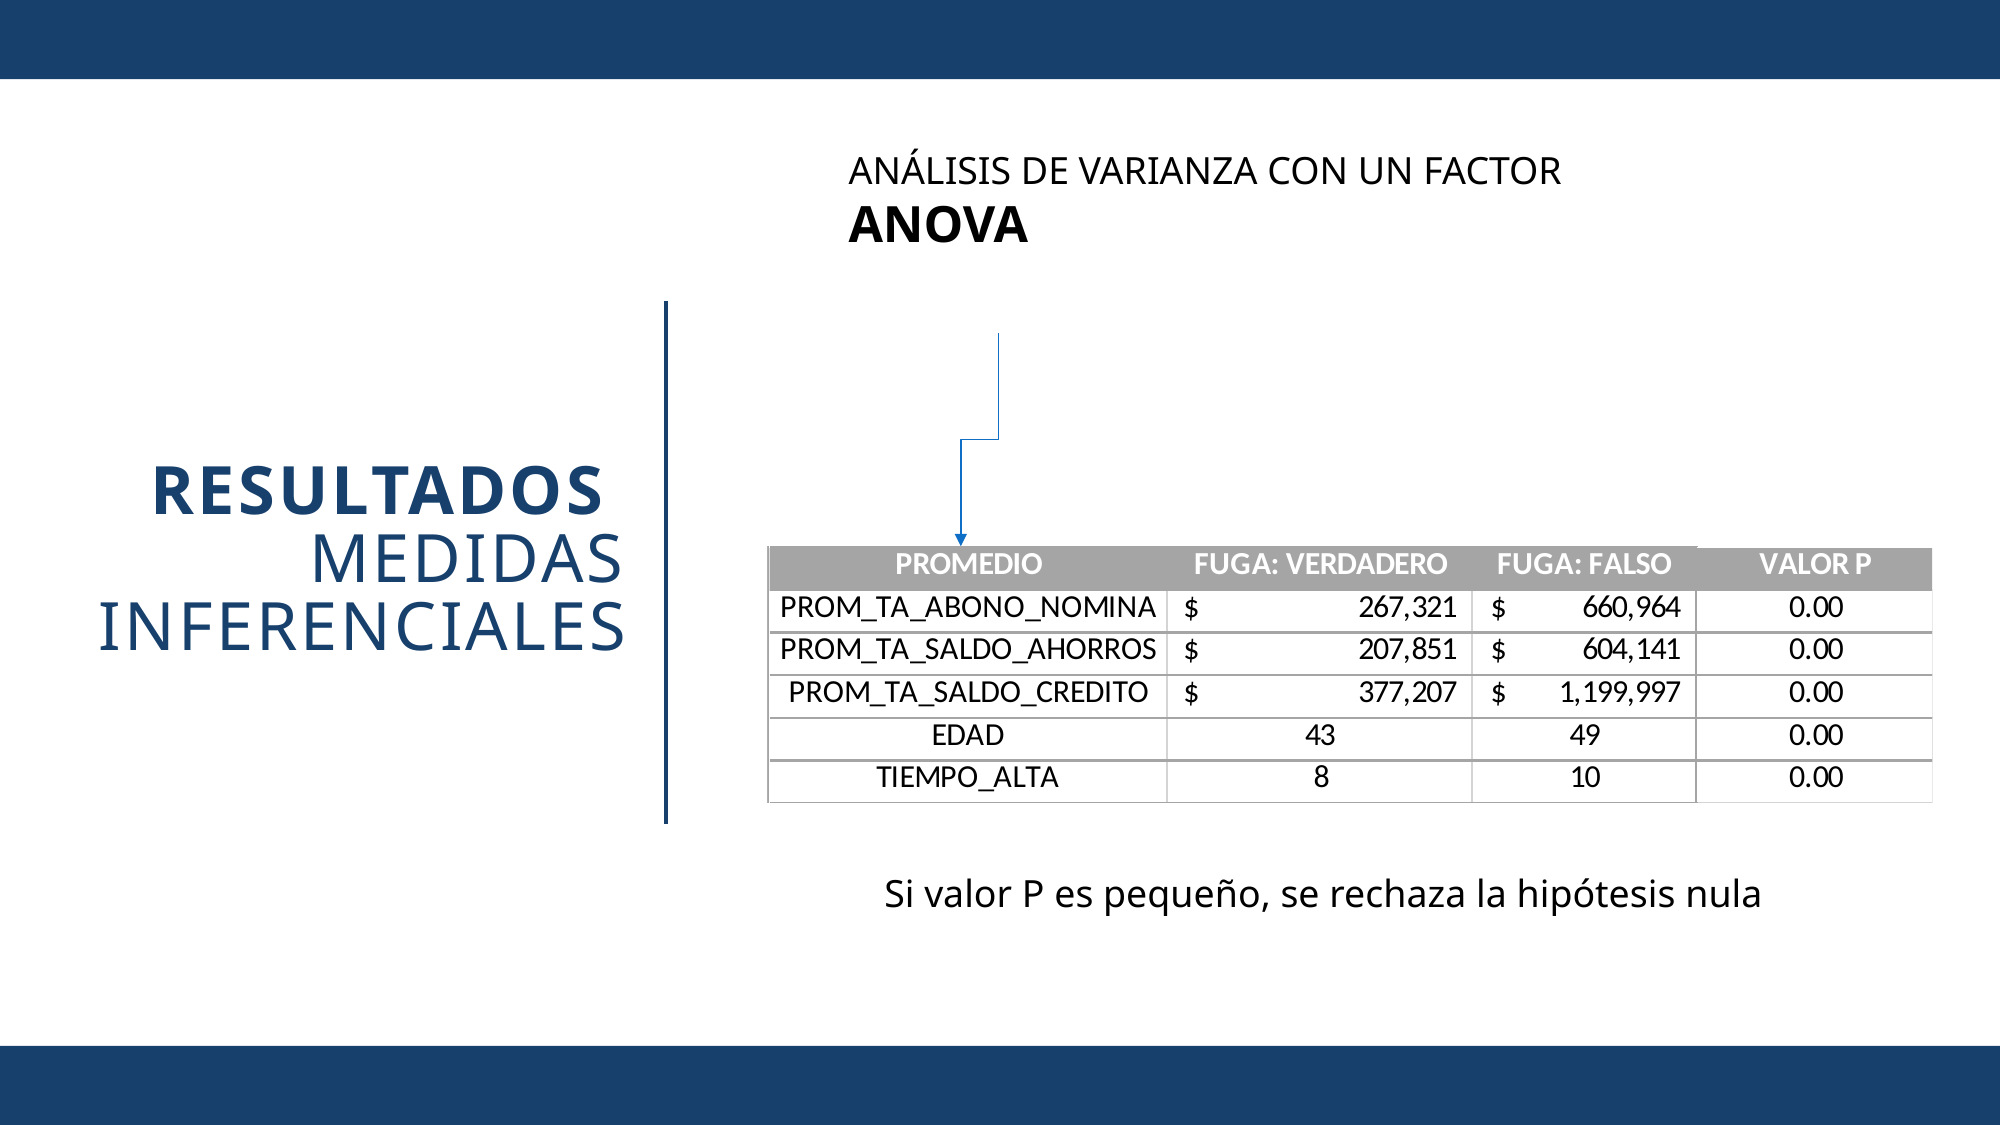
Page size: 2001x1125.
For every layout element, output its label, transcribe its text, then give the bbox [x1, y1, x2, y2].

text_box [767, 545, 1935, 805]
text_box [0, 0, 2000, 80]
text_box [872, 420, 1087, 459]
text_box [0, 80, 2000, 1045]
text_box Si valor P es pequeño, se rechaza la hipótesis nula [869, 862, 1918, 923]
text_box [0, 1045, 2000, 1125]
title RESULTADOS MEDIDAS inferenciales [82, 217, 643, 908]
